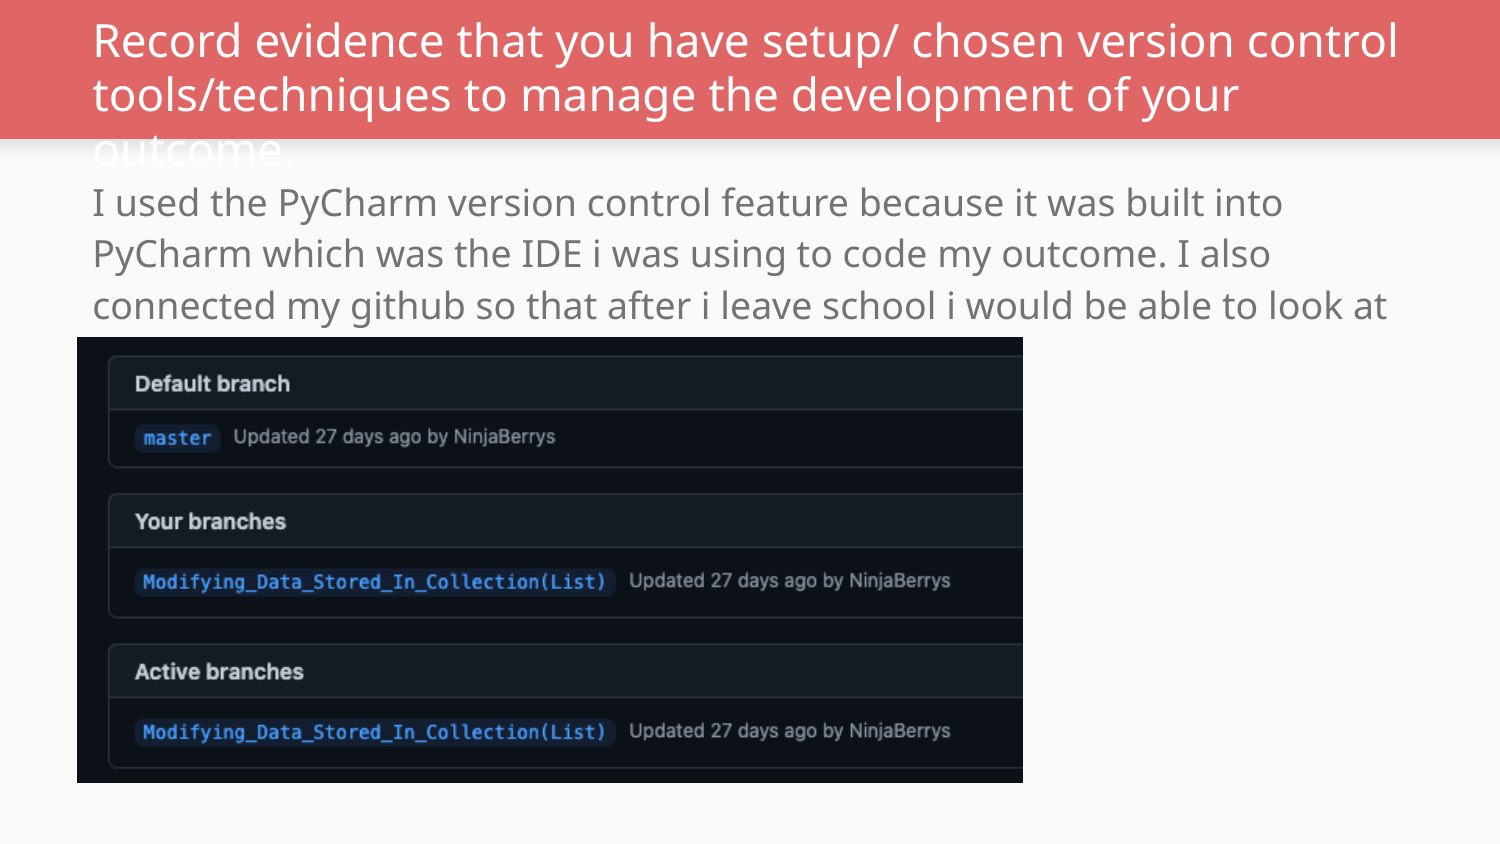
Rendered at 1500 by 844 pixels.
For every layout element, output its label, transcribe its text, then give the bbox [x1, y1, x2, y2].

list I used the PyCharm version control feature because it was built into PyCharm which was the IDE i was using to code my outcome. I also connected my github so that after i leave school i would be able to look at my projects [77, 156, 1427, 760]
picture [77, 337, 1023, 784]
title Record evidence that you have setup/ chosen version control tools/techniques to manage the development of your outcome. [77, 0, 1427, 123]
